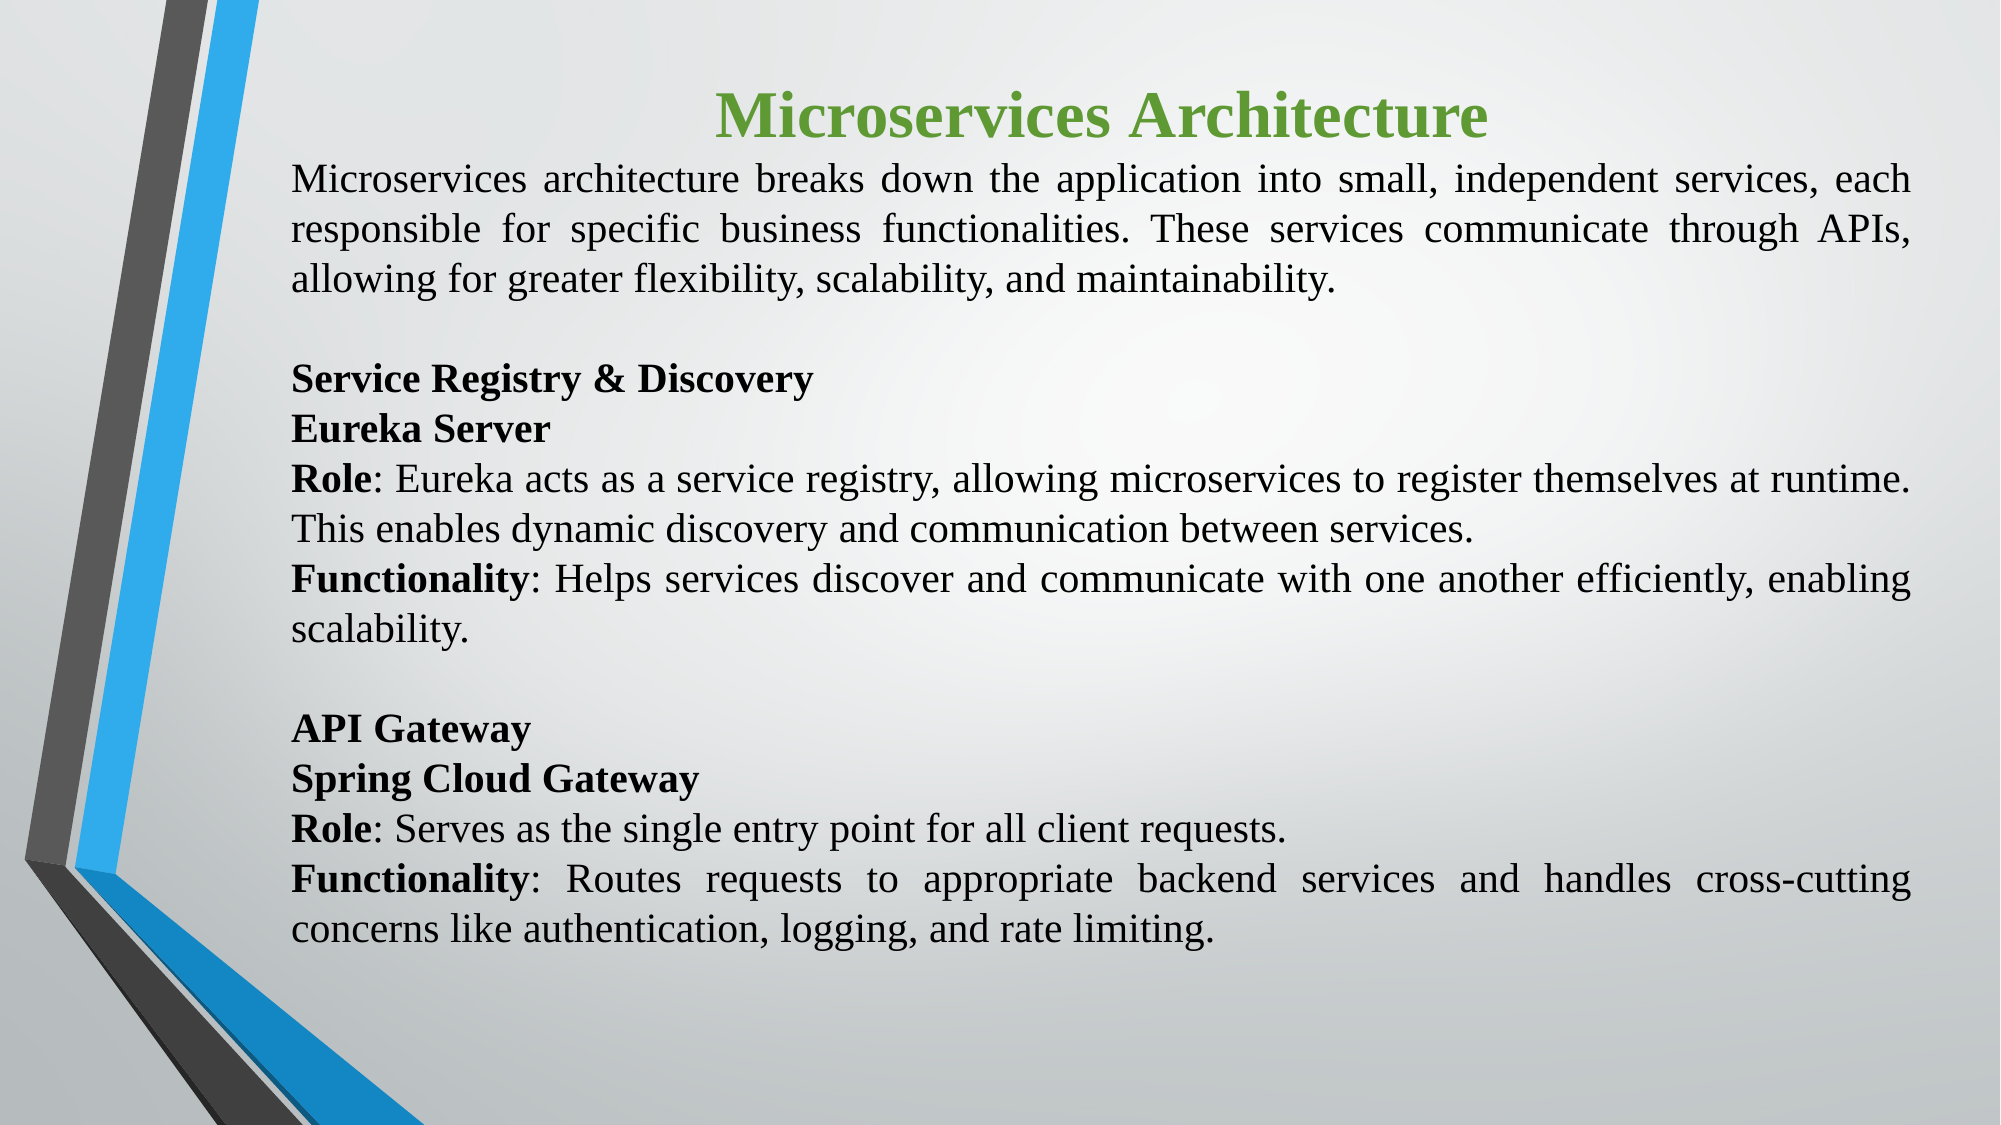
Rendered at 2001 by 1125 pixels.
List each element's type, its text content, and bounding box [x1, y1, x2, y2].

text_box Microservices Architecture Microservices architecture breaks down the application into small, independent services, each responsible for specific business functionalities. These services communicate through APIs, allowing for greater flexibility, scalability, and maintainability. Service Registry & Discovery Eureka Server Role: Eureka acts as a service registry, allowing microservices to register themselves at runtime. This enables dynamic discovery and communication between services. Functionality: Helps services discover and communicate with one another efficiently, enabling scalability. API Gateway Spring Cloud Gateway Role: Serves as the single entry point for all client requests. Functionality: Routes requests to appropriate backend services and handles cross-cutting concerns like authentication, logging, and rate limiting. [276, 63, 1928, 1009]
